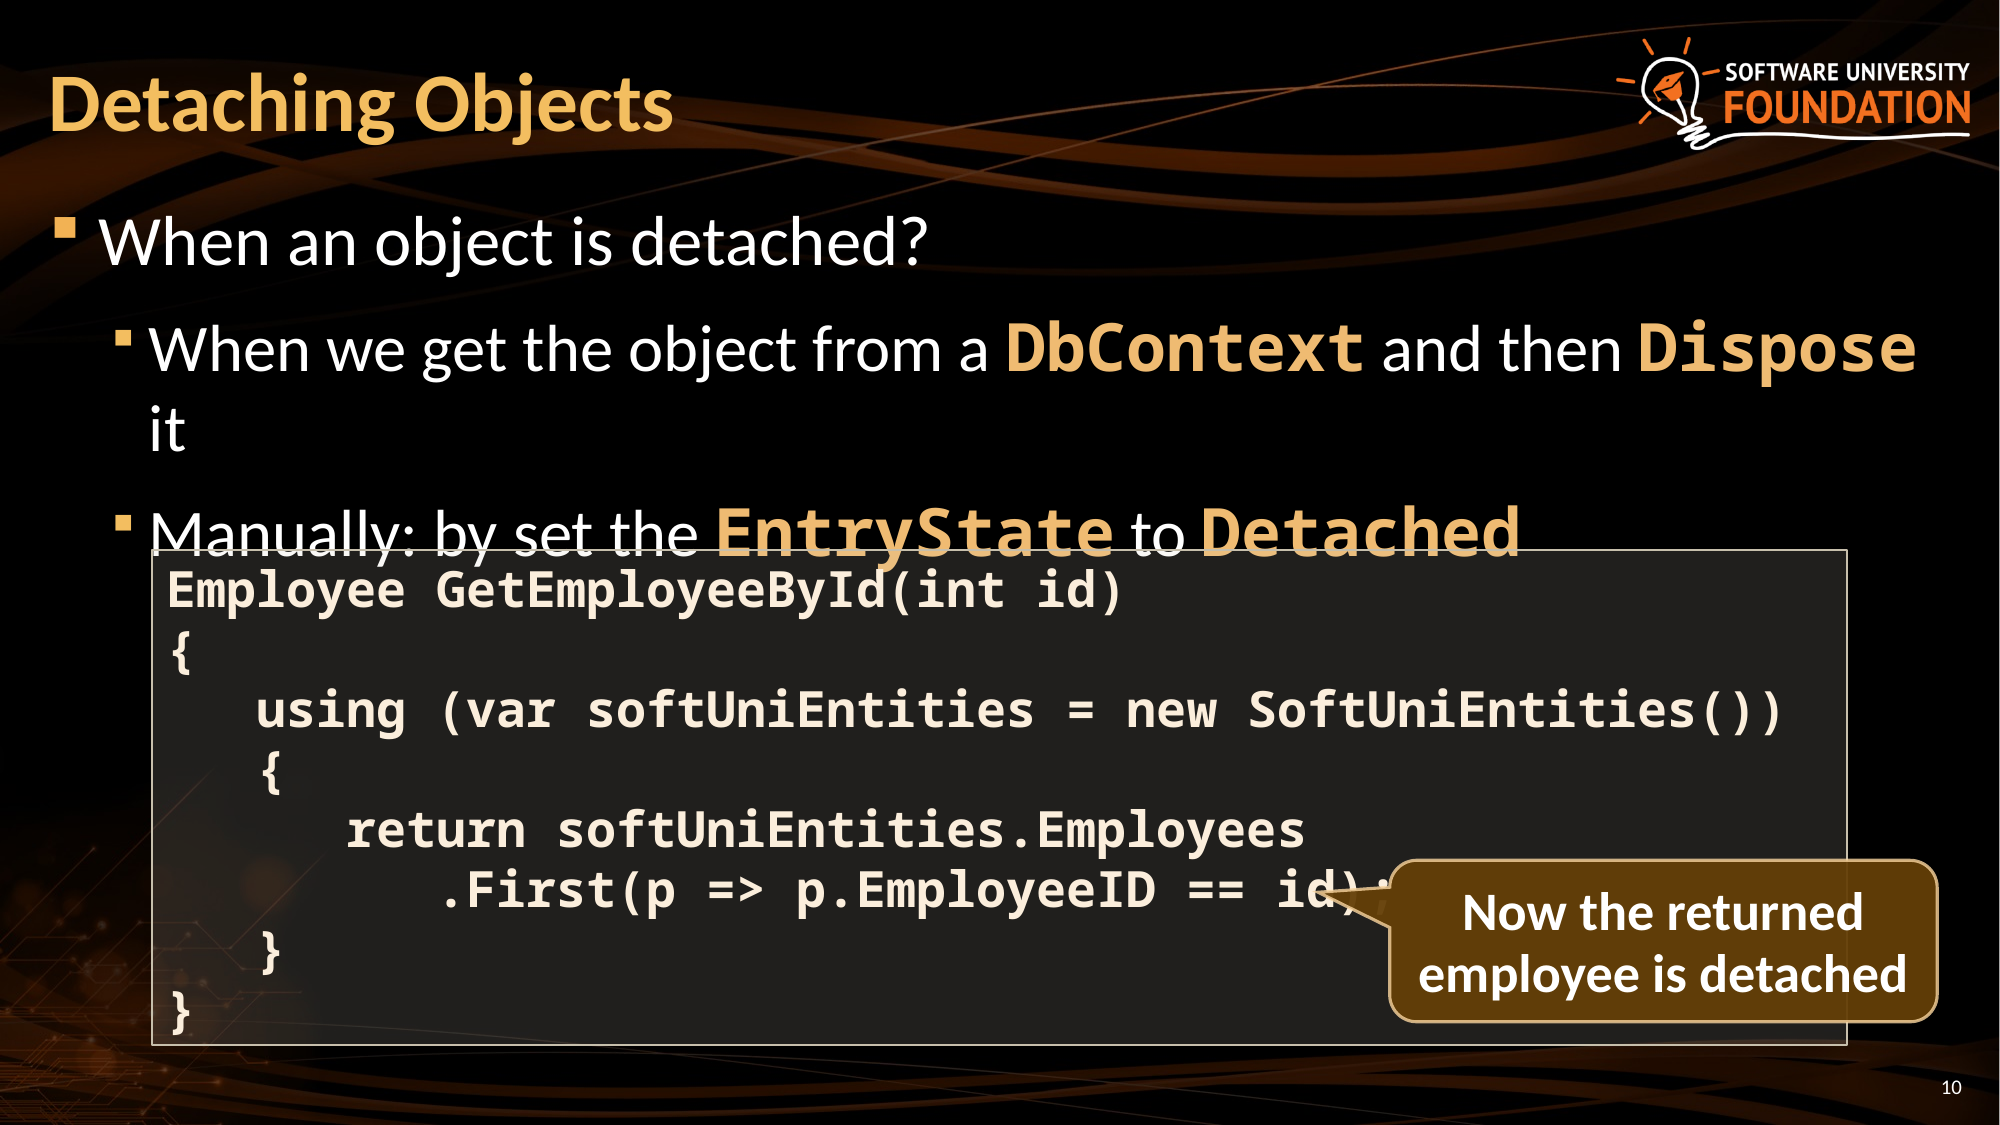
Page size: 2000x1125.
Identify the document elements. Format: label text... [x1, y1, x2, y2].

text_box Now the returned employee is detached [1314, 859, 1939, 1023]
picture [0, 0, 2000, 1125]
text_box Employee GetEmployeeById(int id) { using (var softUniEntities = new SoftUniEntities()) { return softUniEntities.Employees .First(p => p.EmployeeID == id); } } [151, 549, 1847, 1045]
list When an object is detached? When we get the object from a DbContext and then Dispose it Manually: by set the EntryState to Detached [31, 188, 1968, 1103]
title Detaching Objects [30, 6, 1602, 189]
